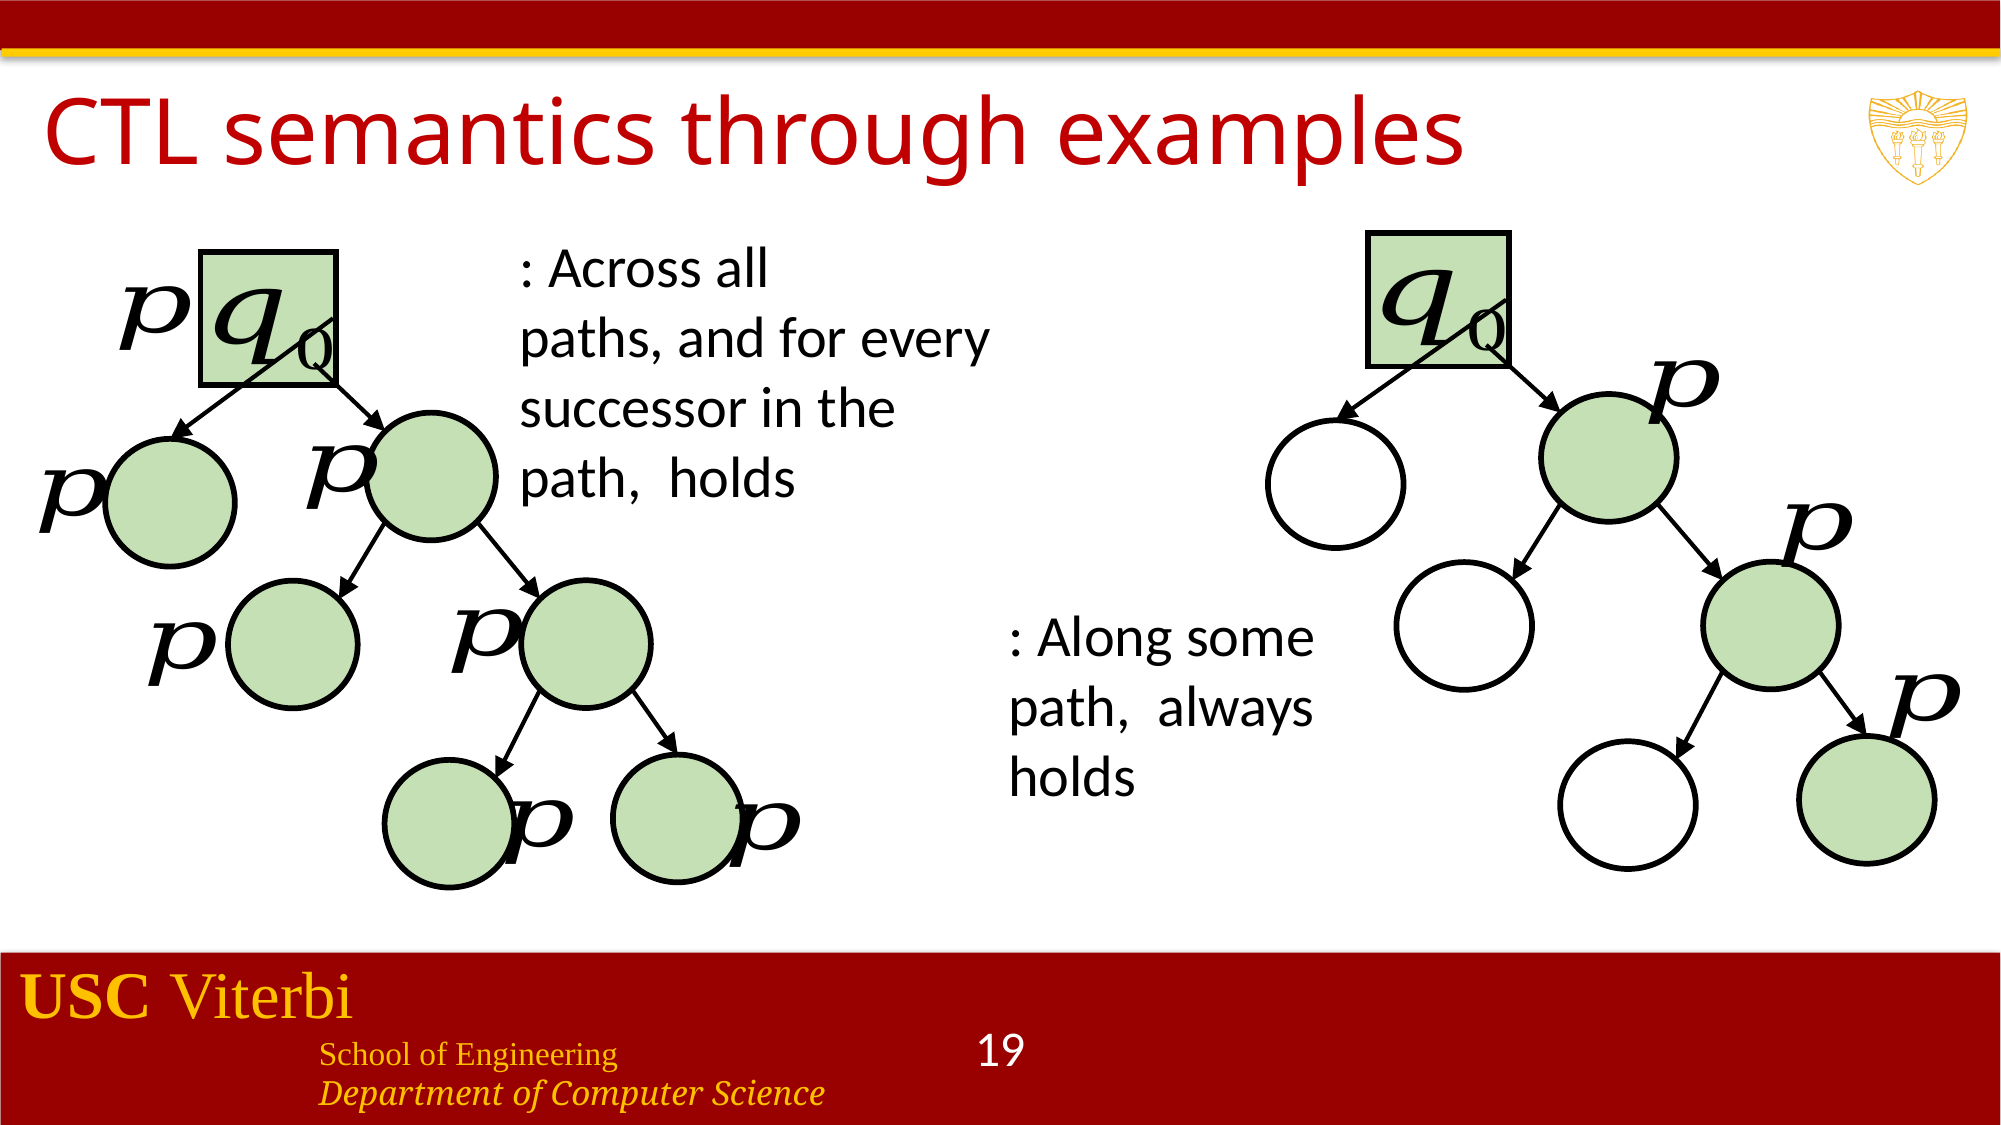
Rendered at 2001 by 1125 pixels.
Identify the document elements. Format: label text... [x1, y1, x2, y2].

slide_number 19 [774, 1016, 1225, 1077]
picture [1836, 76, 2000, 199]
text_box [1266, 419, 1405, 550]
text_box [1335, 344, 1391, 421]
text_box [1559, 740, 1697, 871]
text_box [1818, 670, 1867, 736]
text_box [1656, 502, 1723, 581]
text_box [1395, 561, 1534, 691]
text_box [1702, 560, 1840, 691]
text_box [1675, 670, 1723, 760]
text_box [1486, 344, 1561, 413]
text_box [1512, 502, 1561, 581]
text_box [1540, 392, 1678, 523]
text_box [34, 254, 743, 888]
text_box [1798, 734, 1936, 865]
title CTL semantics through examples [27, 70, 1819, 199]
